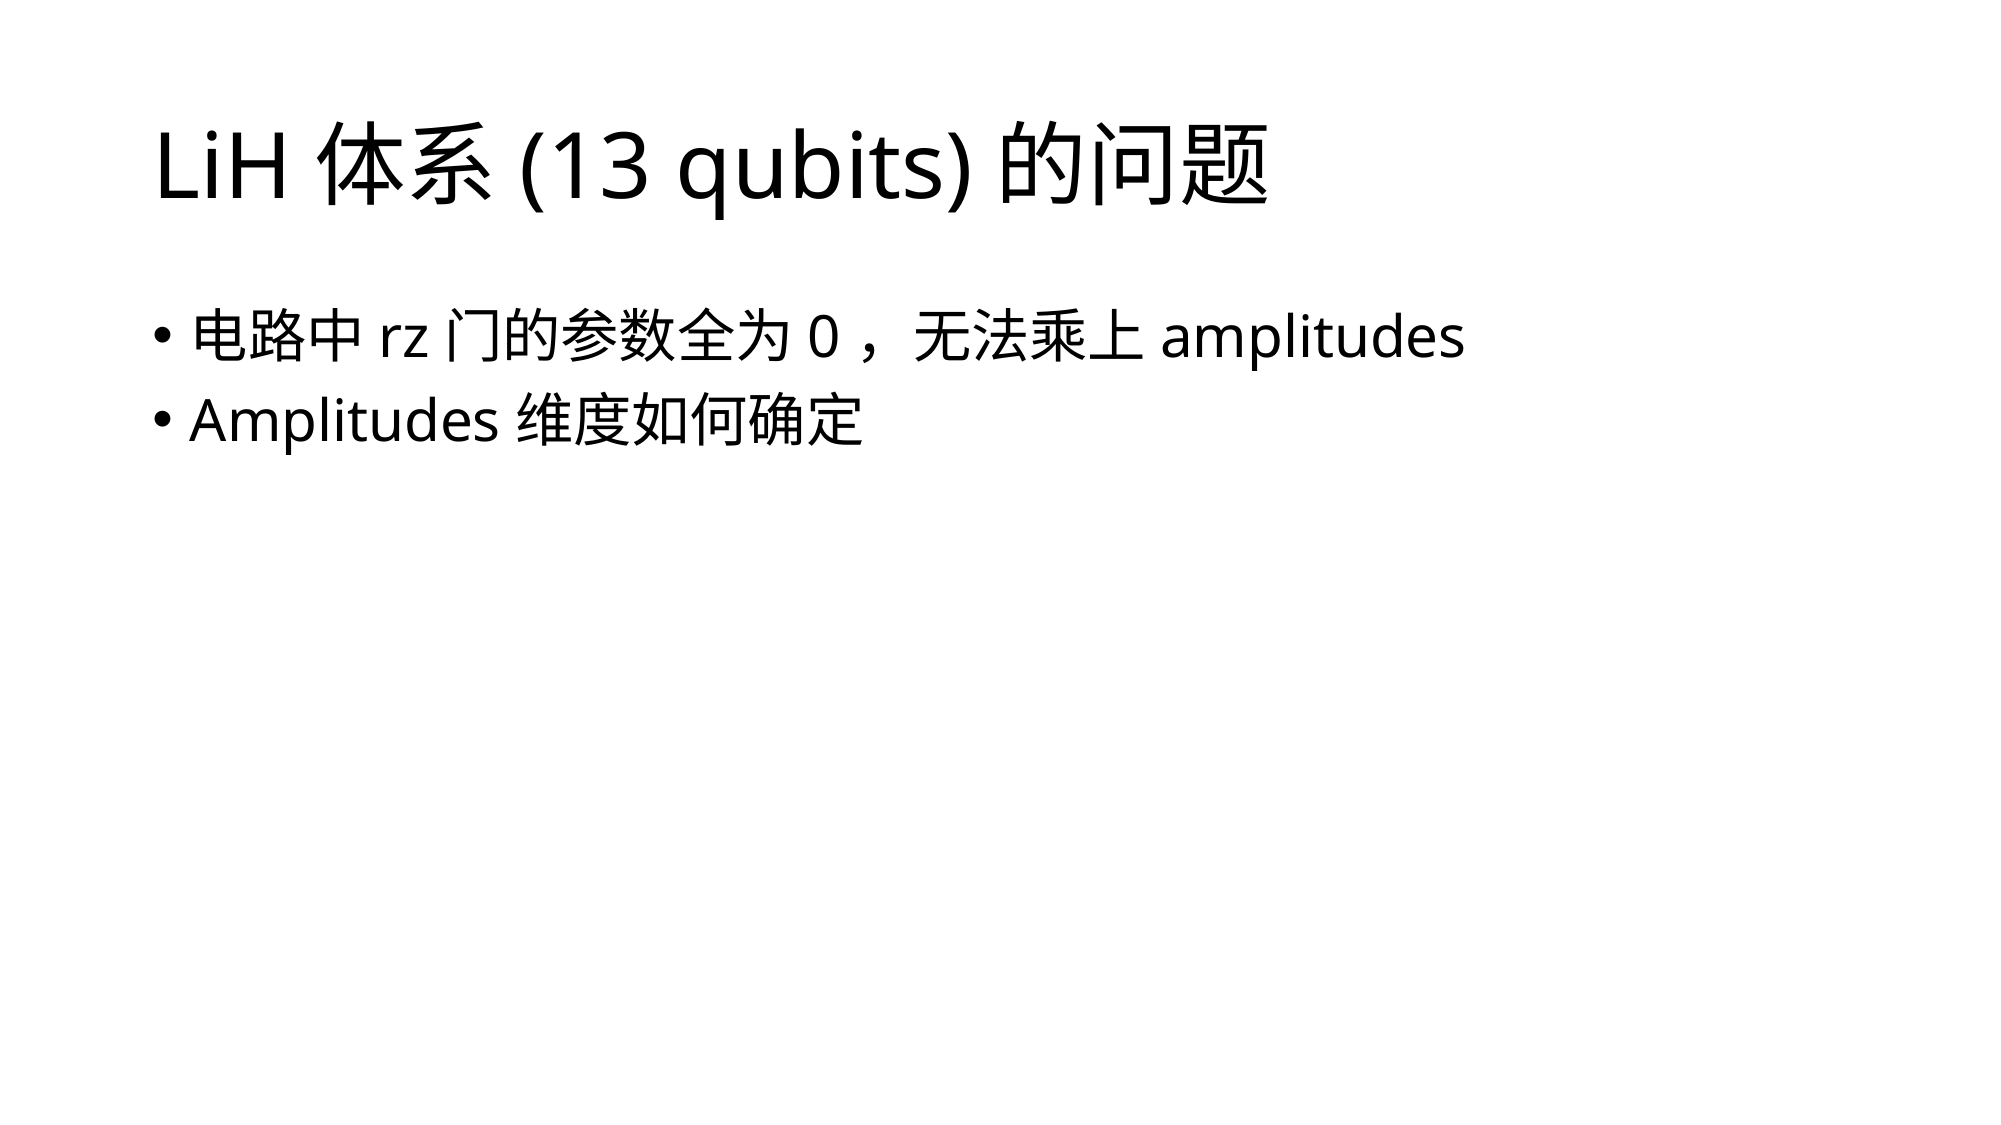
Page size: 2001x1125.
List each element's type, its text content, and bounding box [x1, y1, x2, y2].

list 电路中rz门的参数全为0，无法乘上amplitudes Amplitudes维度如何确定 [137, 299, 1863, 1014]
title LiH体系(13 qubits)的问题 [137, 59, 1863, 278]
